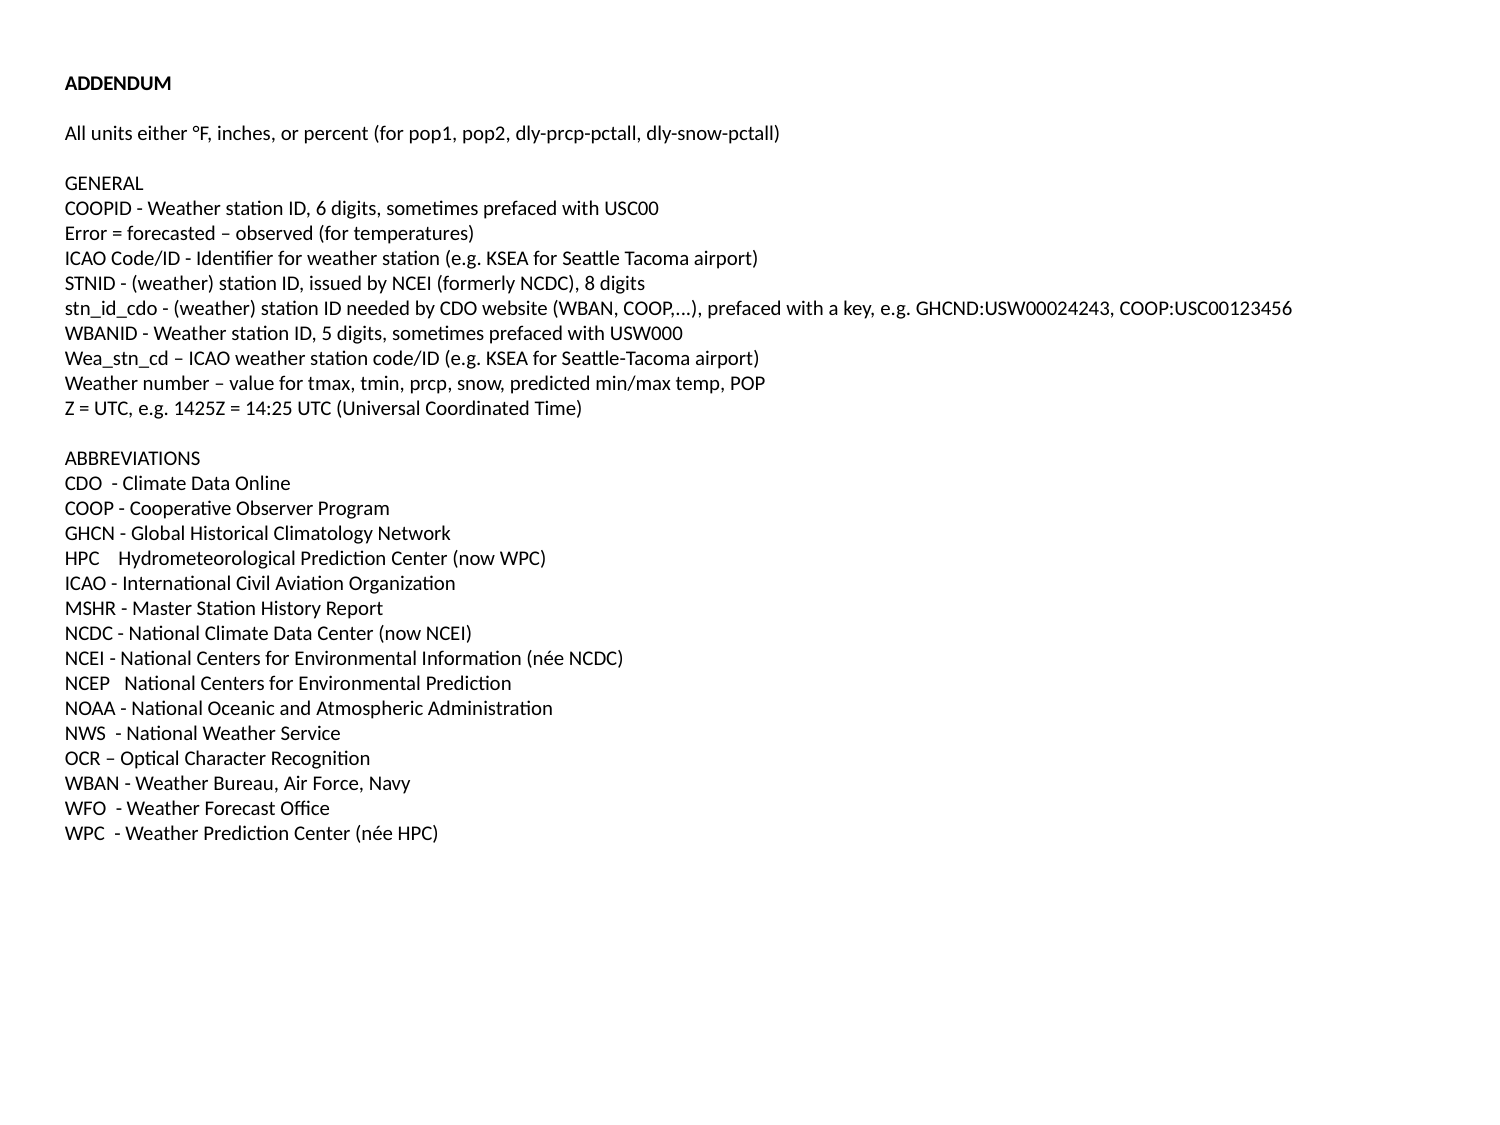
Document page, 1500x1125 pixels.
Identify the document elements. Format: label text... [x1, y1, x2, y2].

text_box ADDENDUM All units either °F, inches, or percent (for pop1, pop2, dly-prcp-pctall, dly-snow-pctall) GENERAL COOPID - Weather station ID, 6 digits, sometimes prefaced with USC00 Error = forecasted – observed (for temperatures) ICAO Code/ID - Identifier for weather station (e.g. KSEA for Seattle Tacoma airport) STNID - (weather) station ID, issued by NCEI (formerly NCDC), 8 digits stn_id_cdo - (weather) station ID needed by CDO website (WBAN, COOP,...), prefaced with a key, e.g. GHCND:USW00024243, COOP:USC00123456 WBANID - Weather station ID, 5 digits, sometimes prefaced with USW000 Wea_stn_cd – ICAO weather station code/ID (e.g. KSEA for Seattle-Tacoma airport) Weather number – value for tmax, tmin, prcp, snow, predicted min/max temp, POP Z = UTC, e.g. 1425Z = 14:25 UTC (Universal Coordinated Time) ABBREVIATIONS CDO - Climate Data Online COOP - Cooperative Observer Program GHCN - Global Historical Climatology Network HPC Hydrometeorological Prediction Center (now WPC) ICAO - International Civil Aviation Organization MSHR - Master Station History Report NCDC - National Climate Data Center (now NCEI) NCEI - National Centers for Environmental Information (née NCDC) NCEP National Centers for Environmental Prediction NOAA - National Oceanic and Atmospheric Administration NWS - National Weather Service OCR – Optical Character Recognition WBAN - Weather Bureau, Air Force, Navy WFO - Weather Forecast Office WPC - Weather Prediction Center (née HPC) [50, 62, 1450, 852]
